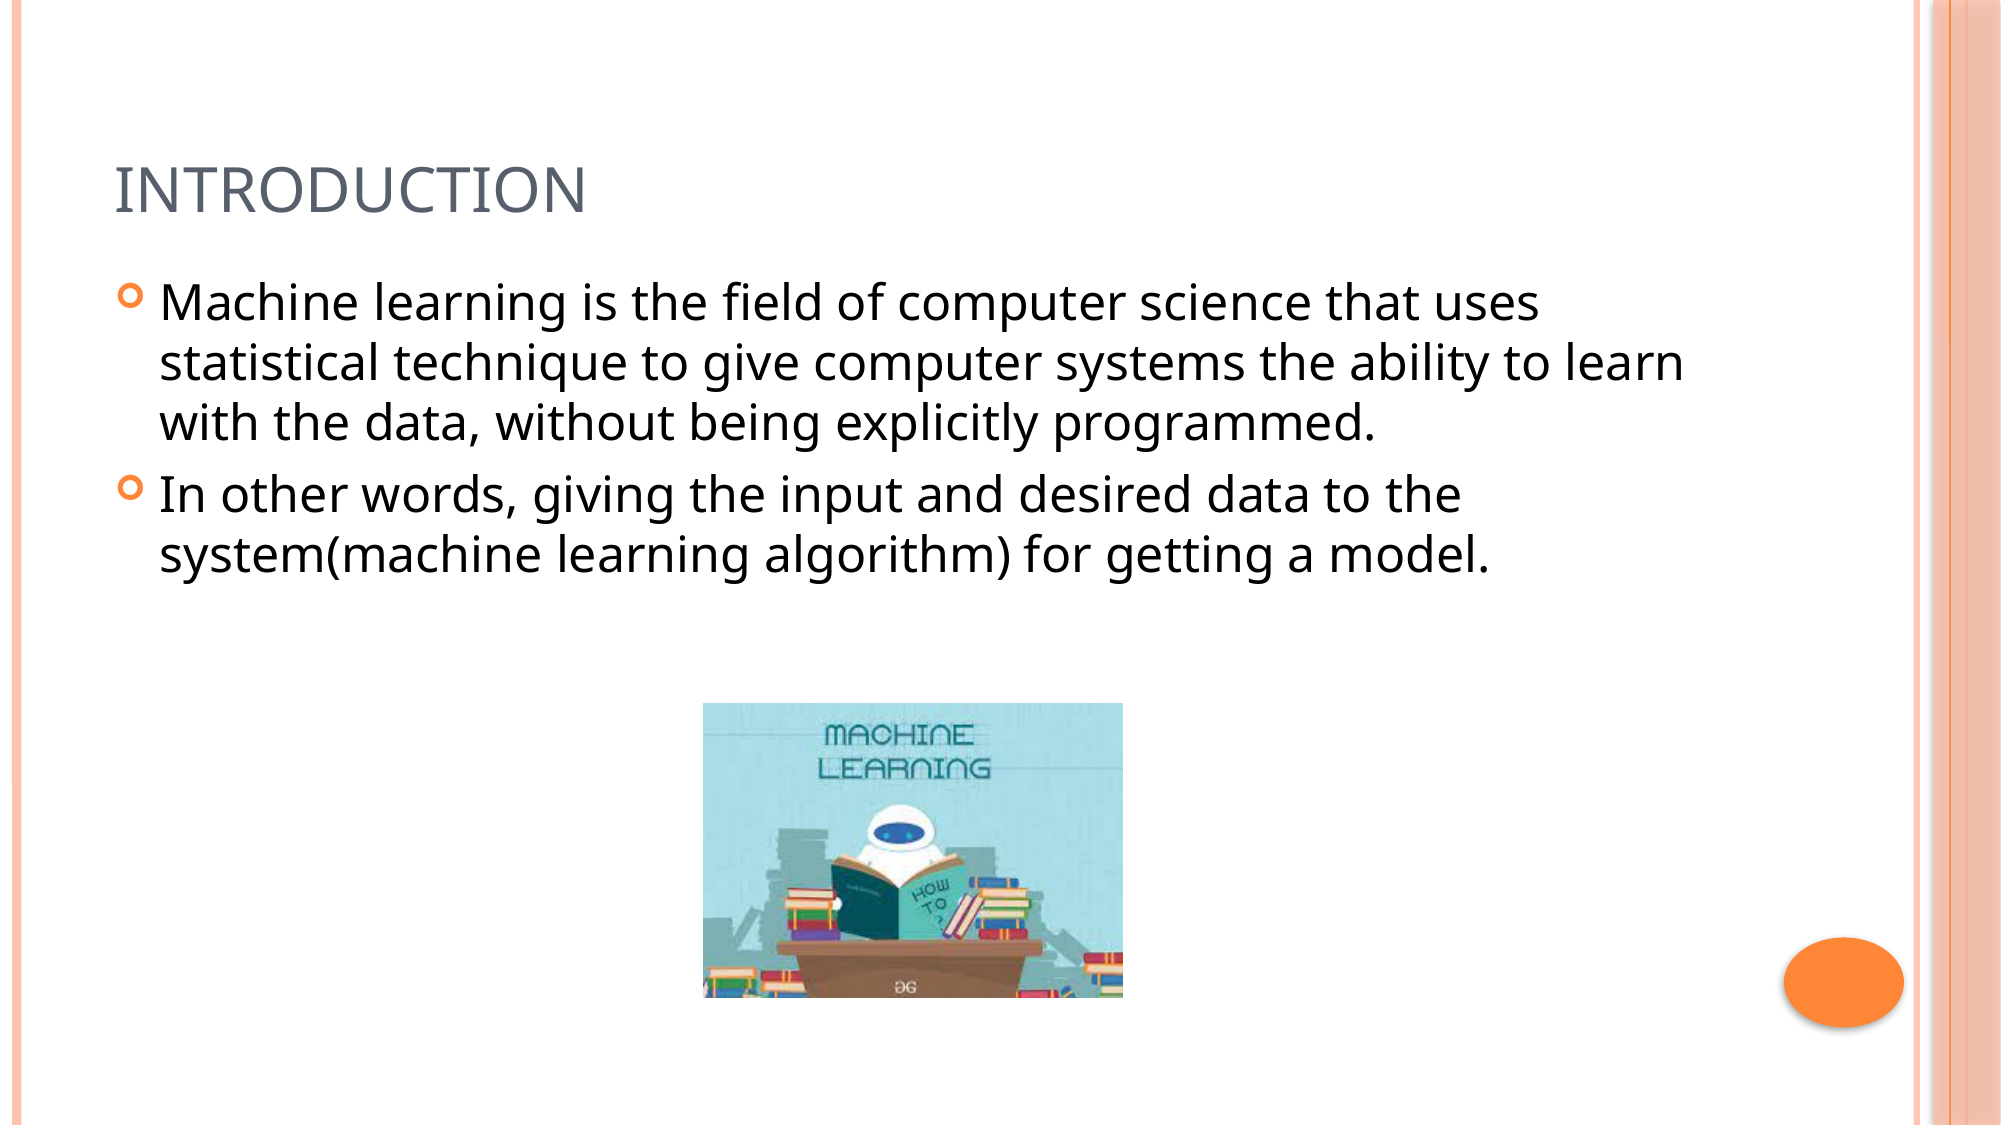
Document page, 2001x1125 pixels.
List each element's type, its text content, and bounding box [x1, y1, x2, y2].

picture [703, 703, 1123, 998]
list Machine learning is the field of computer science that uses statistical technique to give computer systems the ability to learn with the data, without being explicitly programmed. In other words, giving the input and desired data to the system(machine learning algorithm) for getting a model. [99, 262, 1734, 1062]
title Introduction [99, 45, 1734, 233]
